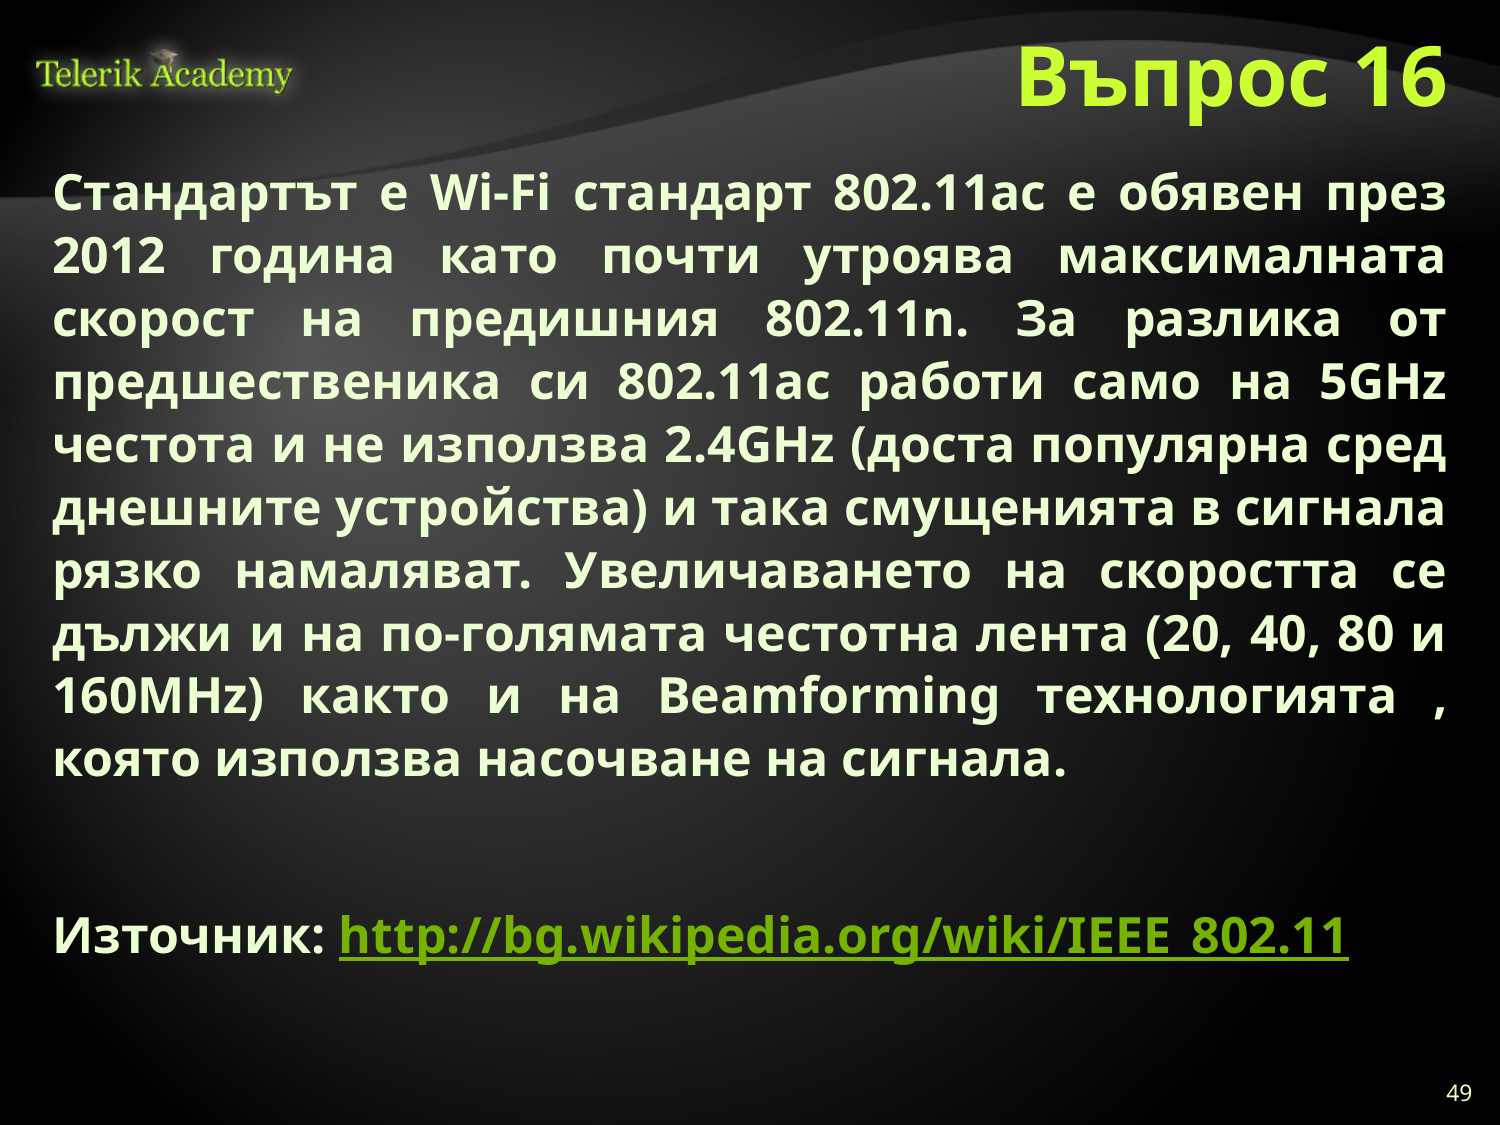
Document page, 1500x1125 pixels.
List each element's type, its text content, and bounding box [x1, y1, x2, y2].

slide_number 49 [1412, 1074, 1488, 1113]
title Въпрос 16 [300, 12, 1463, 149]
list Стандартът е Wi-Fi стандарт 802.11ac е обявен през 2012 година като почти утроява максималната скорост на предишния 802.11n. За разлика от предшественика си 802.11ac работи само на 5GHz честота и не използва 2.4GHz (доста популярна сред днешните устройства) и така смущенията в сигнала рязко намаляват. Увеличаването на скоростта се дължи и на по-голямата честотна лента (20, 40, 80 и 160МHz) както и на Beamforming технологията , която използва насочване на сигнала. Източник: http://bg.wikipedia.org/wiki/IEEE_802.11 [37, 149, 1463, 1075]
picture [0, 0, 1500, 1125]
